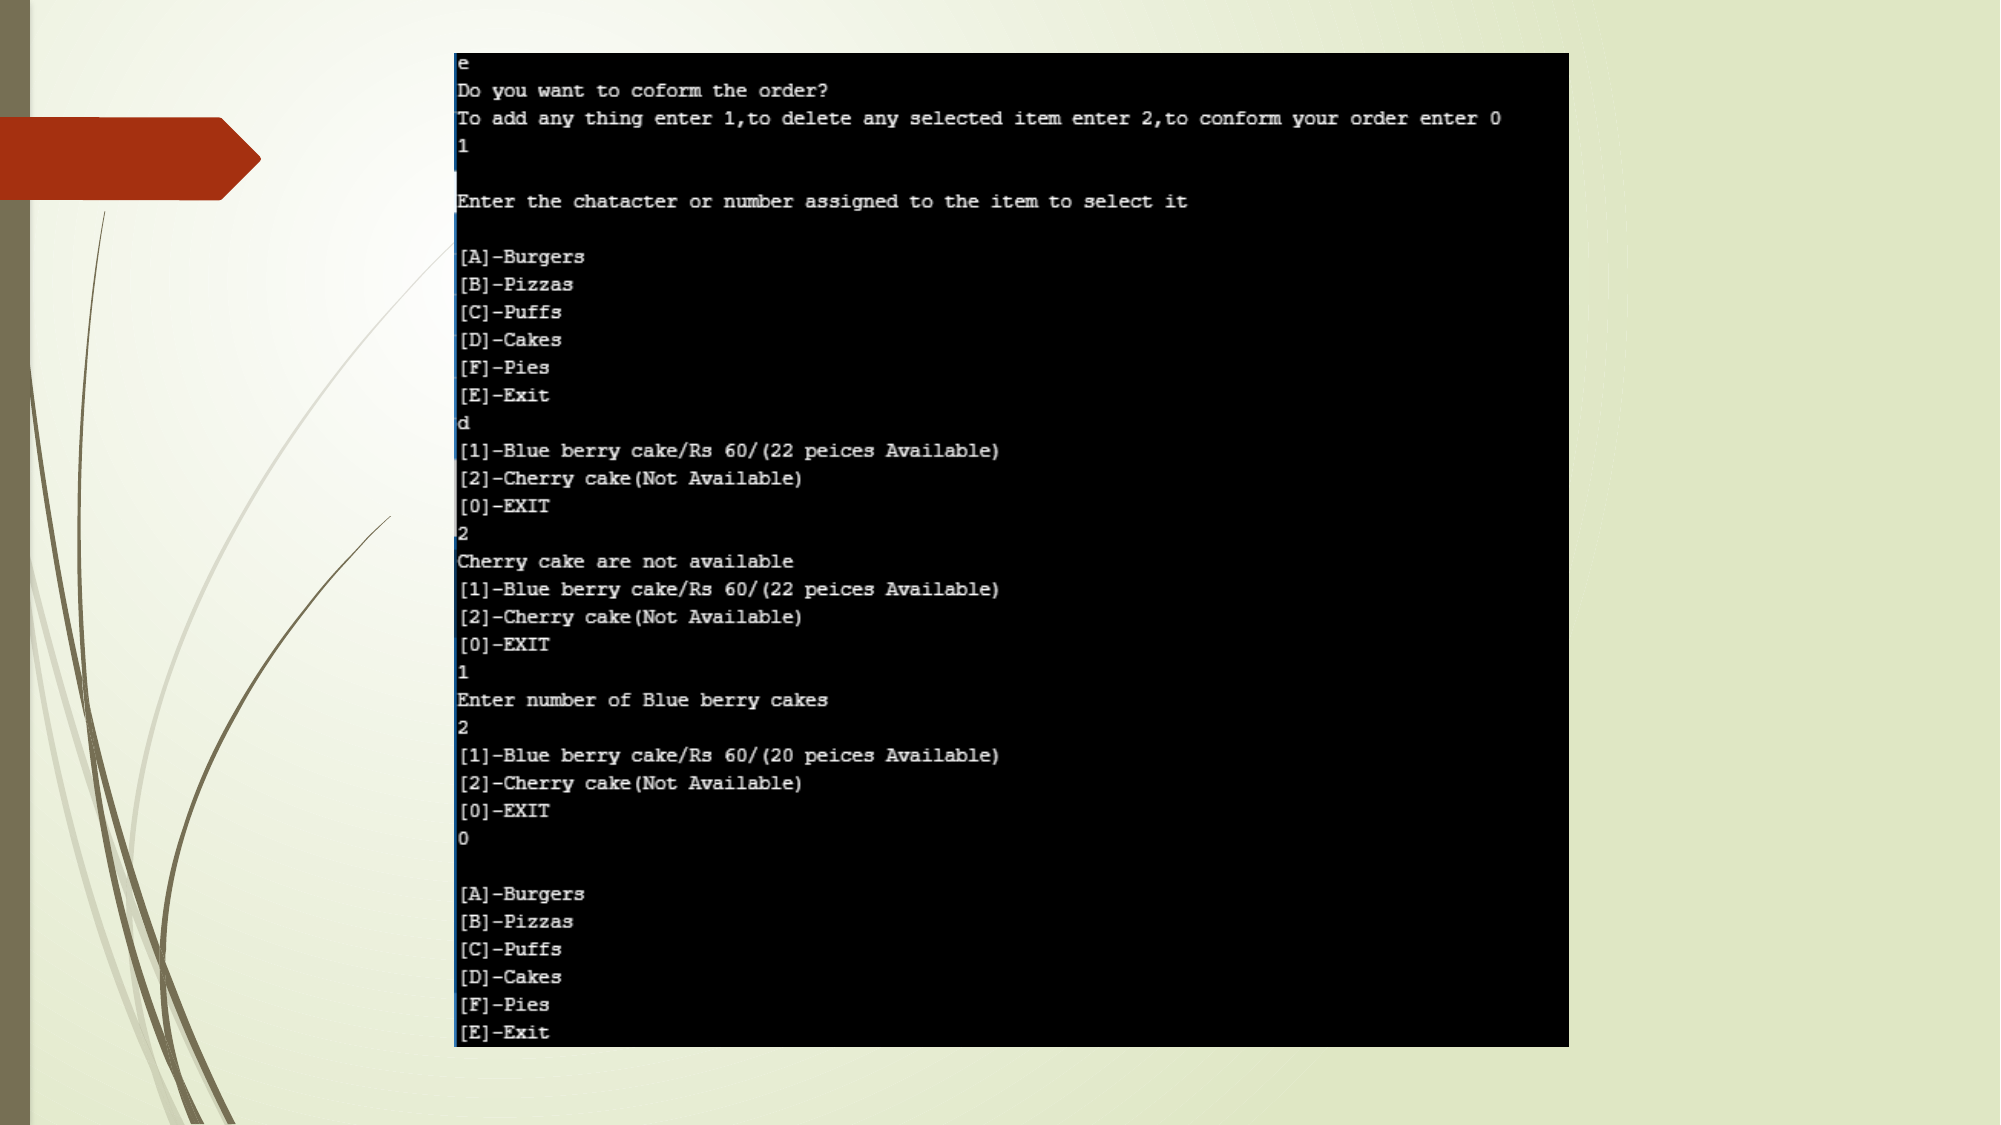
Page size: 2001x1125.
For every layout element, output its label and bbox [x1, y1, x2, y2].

picture [454, 53, 1570, 1048]
